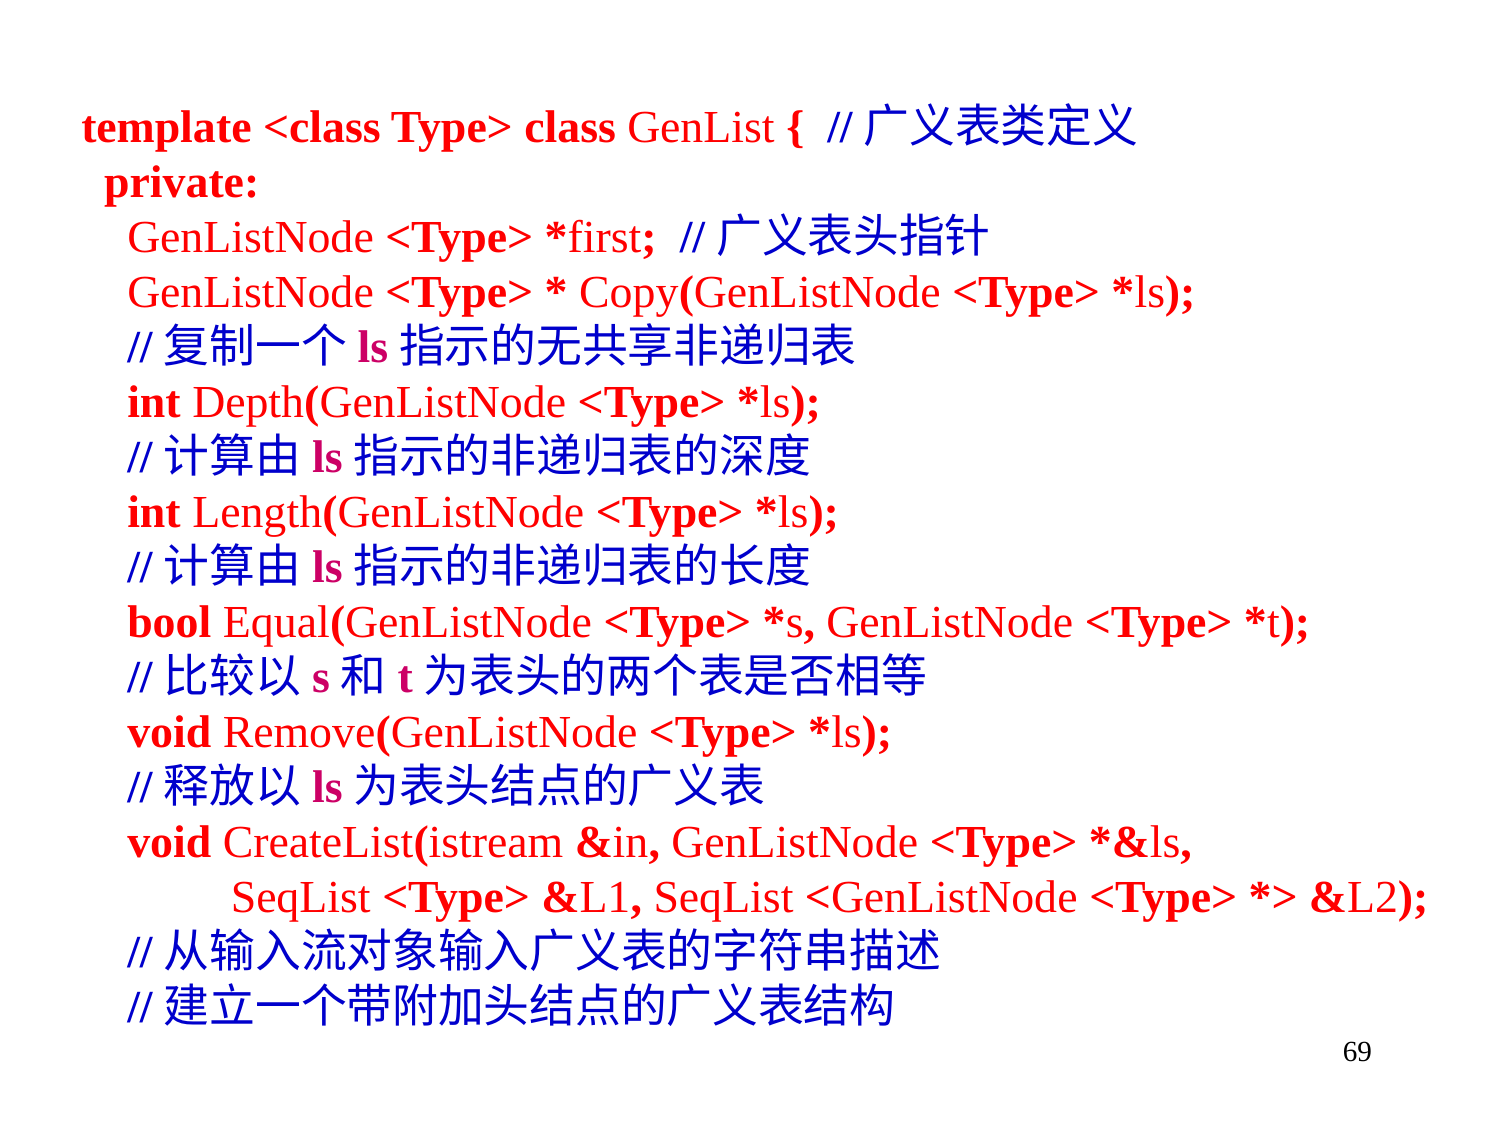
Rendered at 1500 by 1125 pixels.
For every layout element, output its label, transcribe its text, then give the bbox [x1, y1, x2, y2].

text_box template <class Type> class GenList { //广义表类定义 private: GenListNode <Type> *first; //广义表头指针 GenListNode <Type> * Copy(GenListNode <Type> *ls); //复制一个ls指示的无共享非递归表 int Depth(GenListNode <Type> *ls); //计算由ls指示的非递归表的深度 int Length(GenListNode <Type> *ls); //计算由ls指示的非递归表的长度 bool Equal(GenListNode <Type> *s, GenListNode <Type> *t); //比较以s和t为表头的两个表是否相等 void Remove(GenListNode <Type> *ls); //释放以ls为表头结点的广义表 void CreateList(istream &in, GenListNode <Type> *&ls, SeqList <Type> &L1, SeqList <GenListNode <Type> *> &L2); //从输入流对象输入广义表的字符串描述 //建立一个带附加头结点的广义表结构 [66, 89, 1500, 1039]
slide_number 69 [1074, 1039, 1388, 1101]
